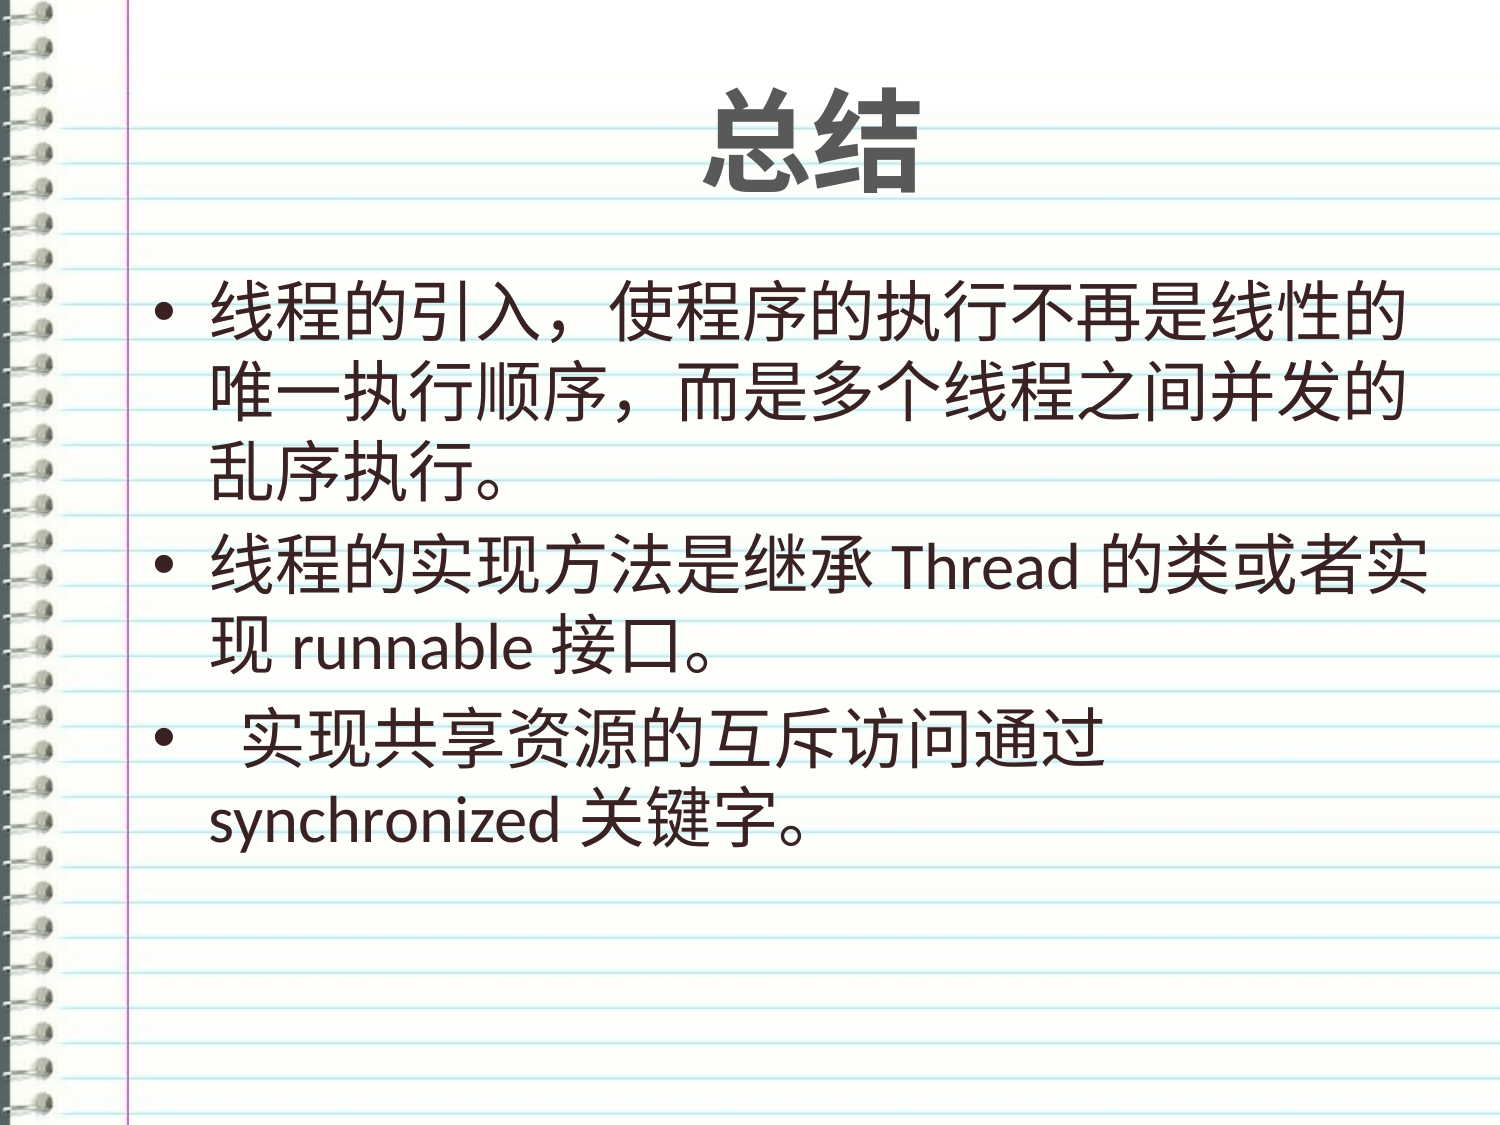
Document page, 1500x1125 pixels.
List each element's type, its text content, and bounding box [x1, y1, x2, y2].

title 总结 [137, 45, 1488, 233]
list 线程的引入，使程序的执行不再是线性的唯一执行顺序，而是多个线程之间并发的乱序执行。 线程的实现方法是继承Thread的类或者实现runnable接口。 实现共享资源的互斥访问通过synchronized关键字。 [137, 262, 1488, 1006]
picture [0, 0, 1500, 1125]
